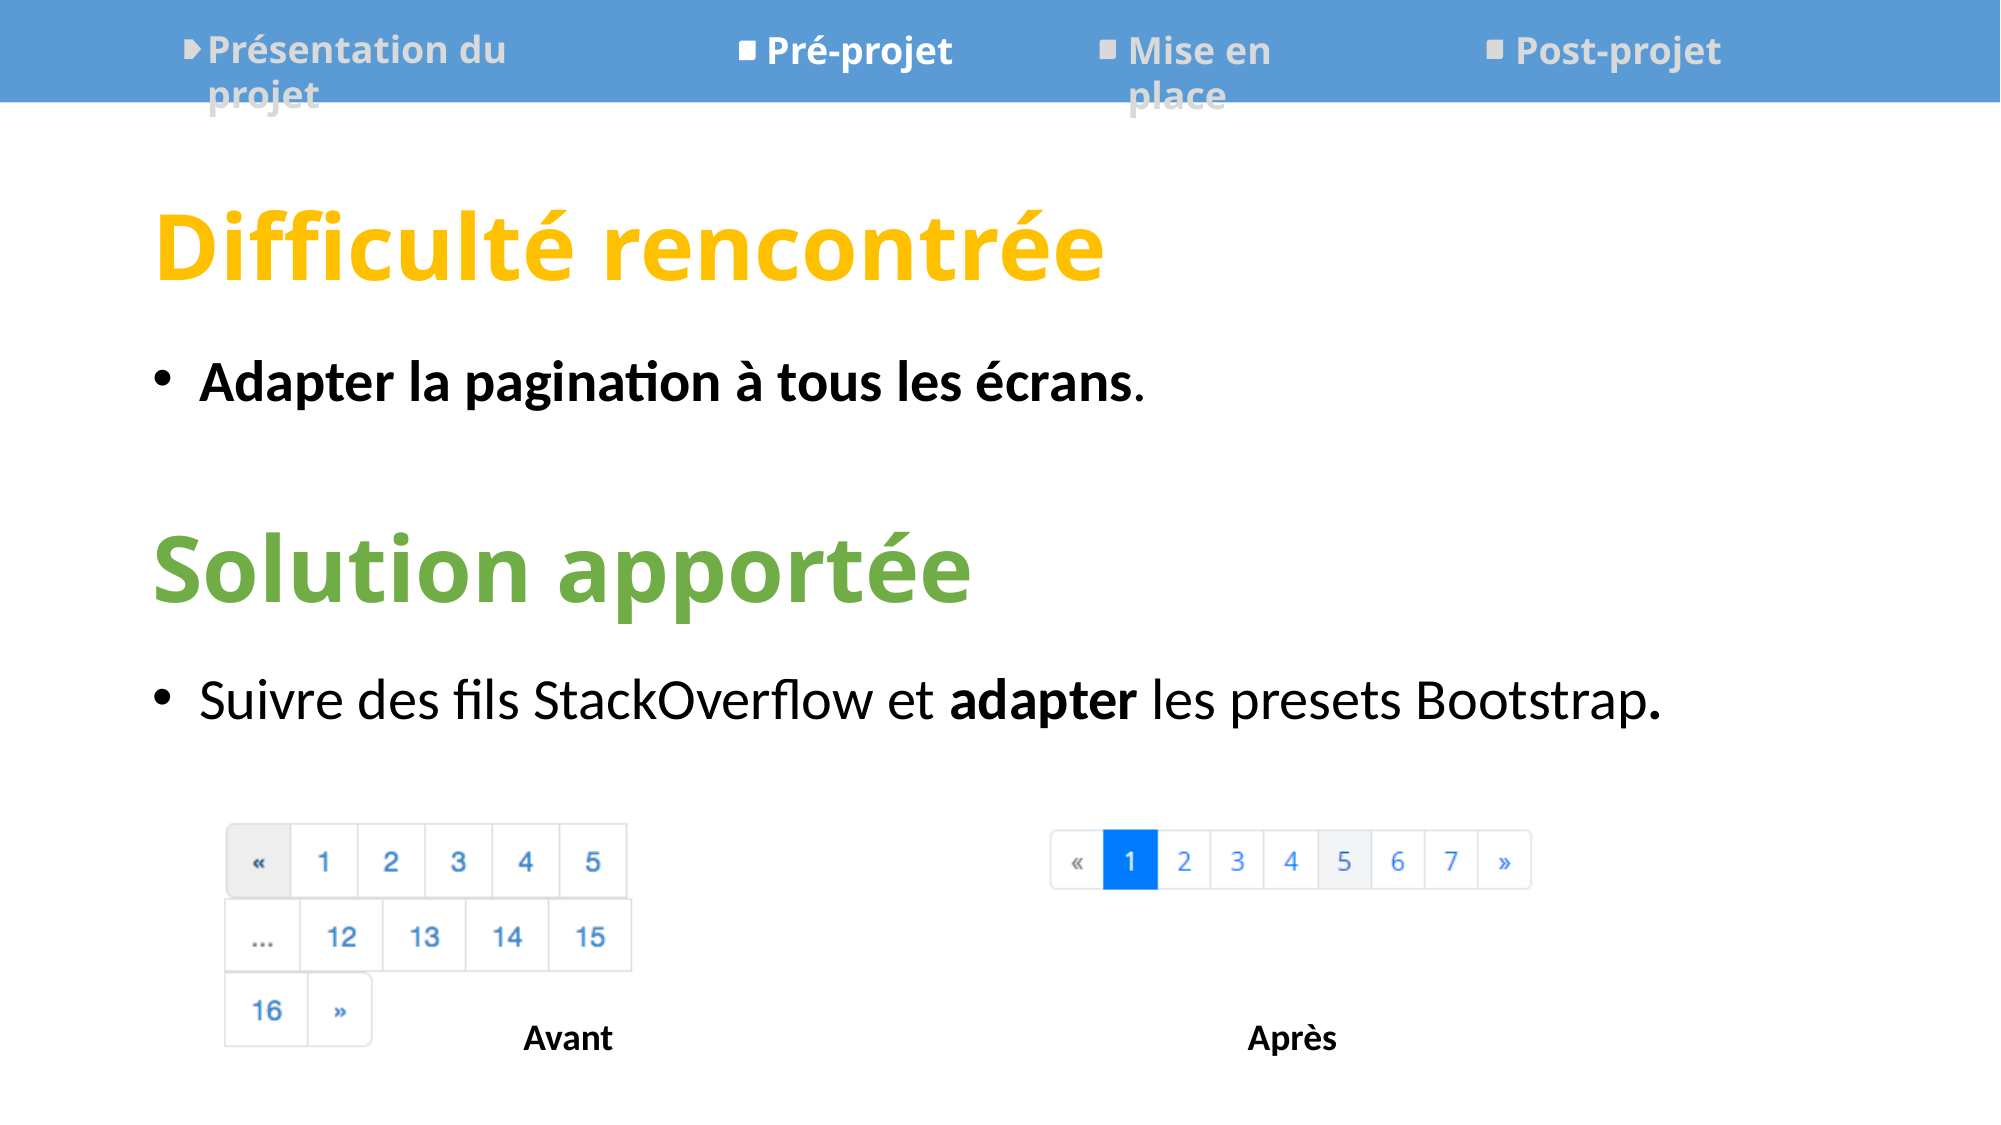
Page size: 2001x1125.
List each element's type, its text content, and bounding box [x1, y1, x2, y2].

text_box Difficulté rencontrée [137, 141, 1863, 360]
text_box [738, 39, 757, 62]
picture [201, 814, 660, 1066]
text_box Adapter la pagination à tous les écrans. [137, 335, 1907, 420]
text_box Post-projet [1500, 19, 1796, 80]
text_box Présentation du projet [192, 18, 640, 124]
text_box [0, 0, 2000, 103]
text_box Solution apportée [137, 463, 1863, 682]
text_box Après [1233, 1005, 1353, 1066]
text_box Suivre des fils StackOverflow et adapter les presets Bootstrap. [137, 682, 1796, 739]
text_box Mise en place [1112, 19, 1387, 125]
text_box Pré-projet [751, 19, 1045, 80]
text_box [1098, 38, 1112, 61]
text_box [183, 38, 192, 60]
picture [1044, 814, 1540, 909]
text_box [1485, 38, 1500, 61]
